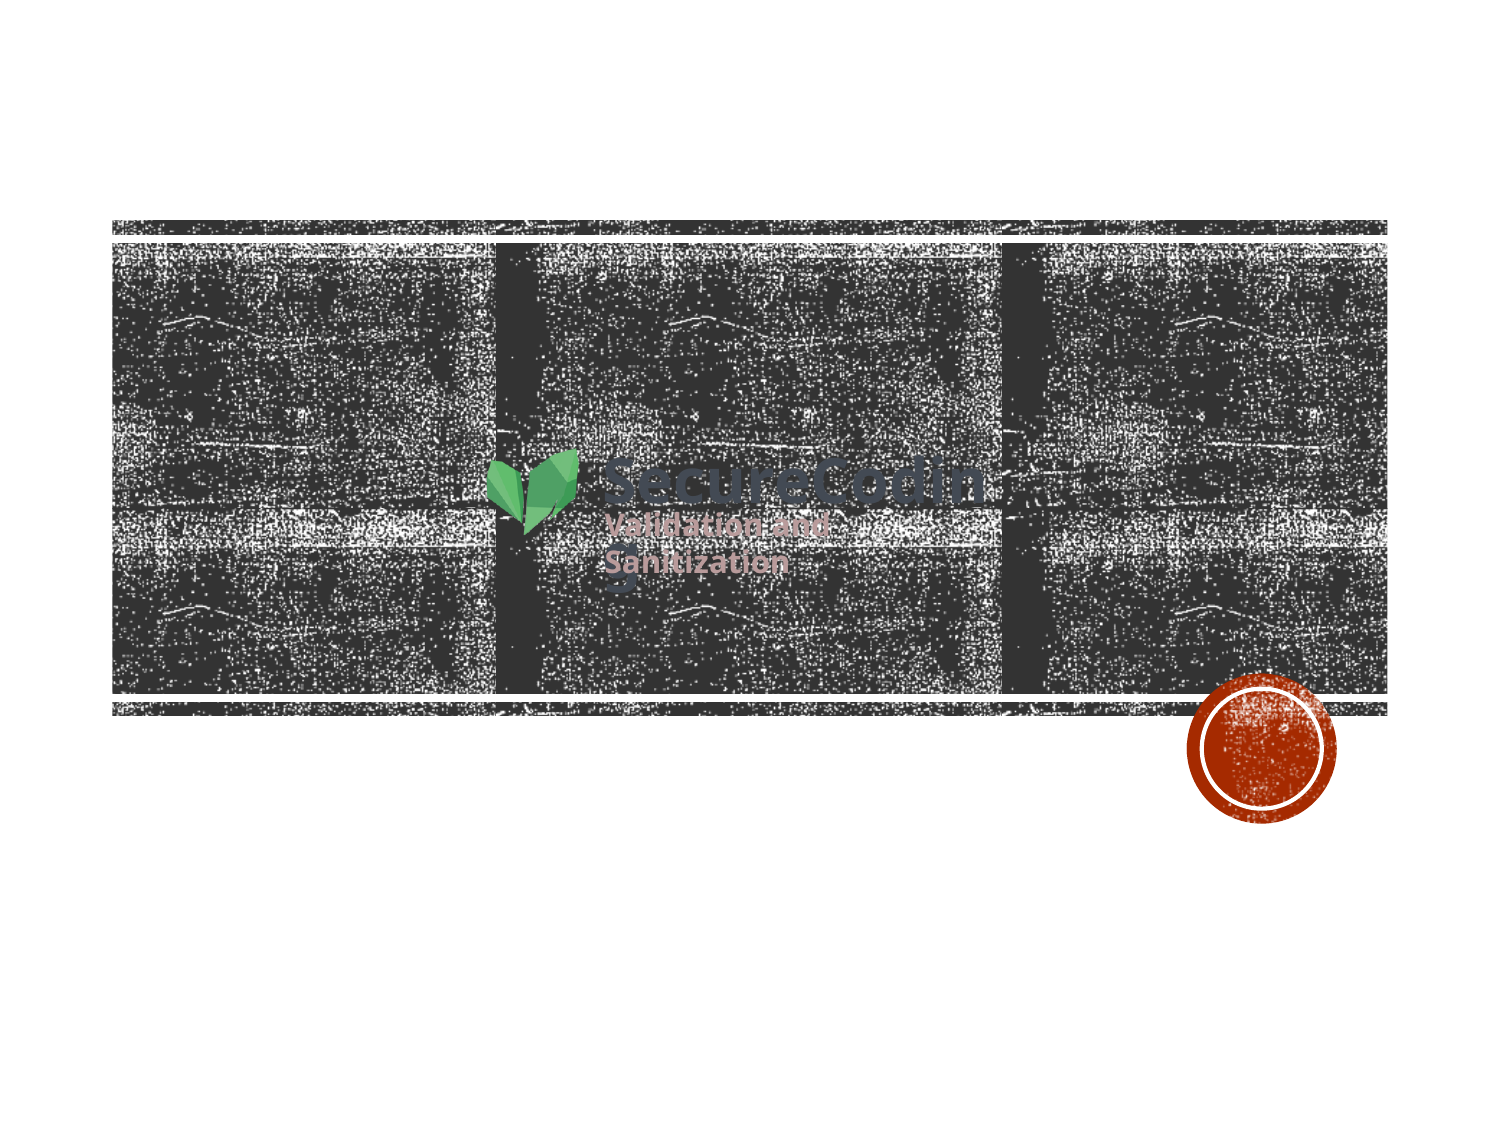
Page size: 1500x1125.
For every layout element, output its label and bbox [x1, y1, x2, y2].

text_box [478, 435, 1037, 550]
